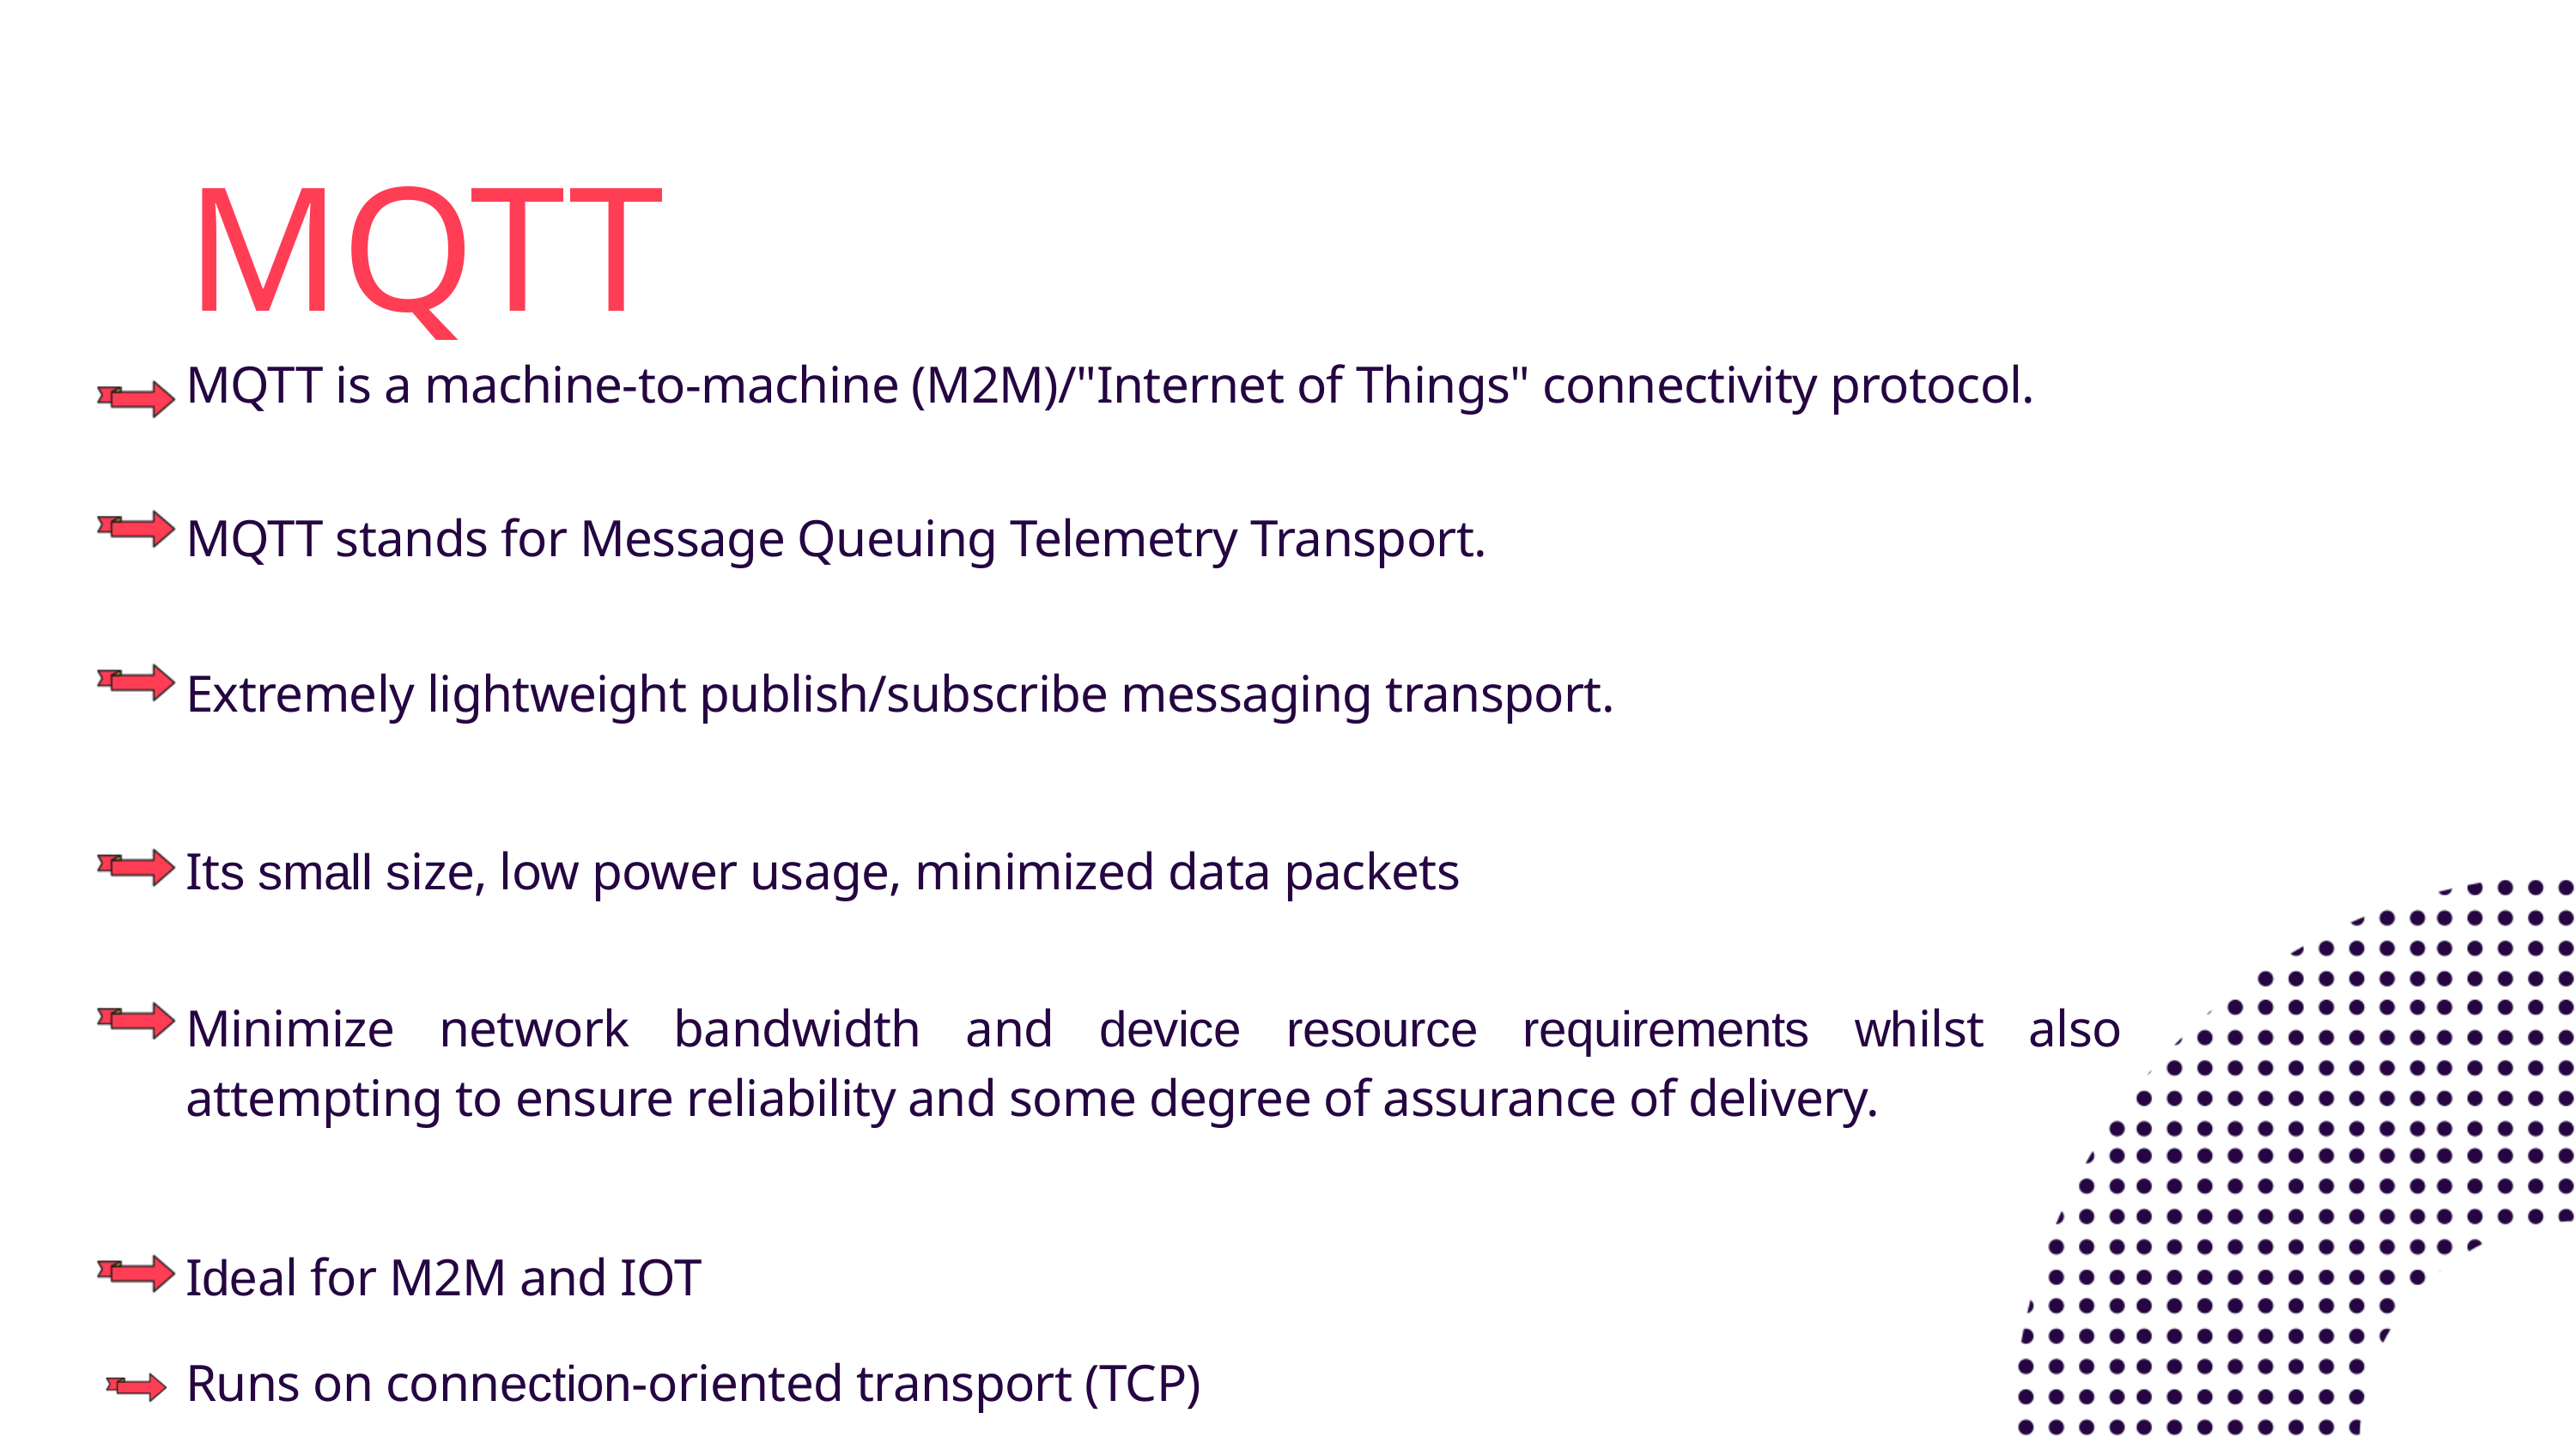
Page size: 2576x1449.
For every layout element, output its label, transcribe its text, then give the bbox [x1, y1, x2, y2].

picture [87, 480, 186, 579]
text_box Its small size, low power usage, minimized data packets [190, 829, 2123, 900]
picture [87, 350, 186, 450]
text_box MQTT [185, 165, 2408, 346]
text_box Ideal for M2M and IOT [190, 1235, 1485, 1307]
picture [87, 1224, 186, 1324]
picture [87, 818, 186, 918]
picture [87, 633, 186, 732]
picture [87, 972, 186, 1071]
text_box MQTT is a machine-to-machine (M2M)/"Internet of Things" connectivity protocol. [185, 343, 2198, 414]
picture [98, 1349, 175, 1427]
text_box Minimize network bandwidth and device resource requirements whilst also attempting to ensure reliability and some degree of assurance of delivery. [185, 986, 1990, 1127]
picture [1994, 867, 2576, 1449]
text_box MQTT stands for Message Queuing Telemetry Transport. [190, 496, 1608, 567]
text_box Extremely lightweight publish/subscribe messaging transport. [190, 652, 1830, 722]
text_box Runs on connection-oriented transport (TCP) [185, 1341, 1710, 1412]
